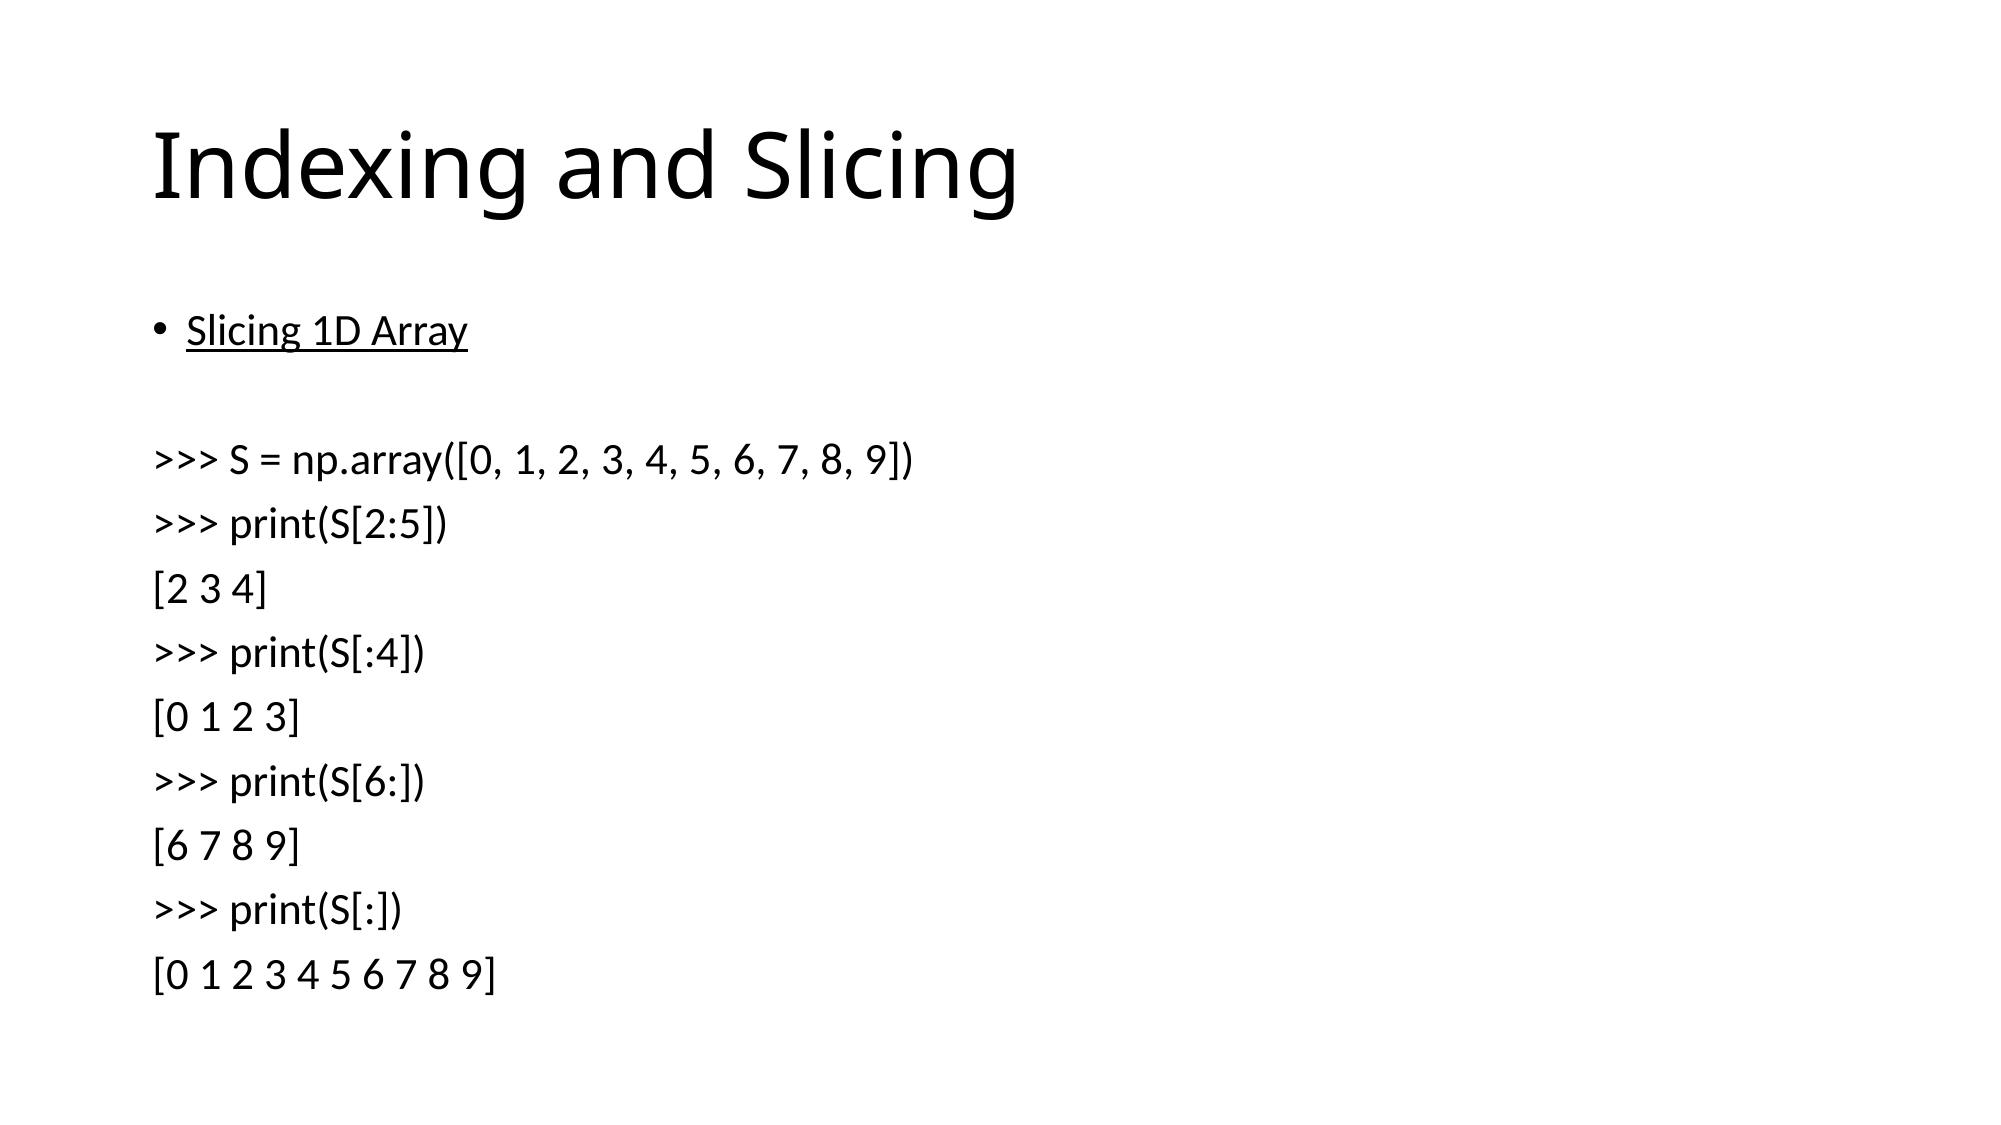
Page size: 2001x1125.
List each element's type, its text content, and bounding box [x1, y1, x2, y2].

list Slicing 1D Array >>> S = np.array([0, 1, 2, 3, 4, 5, 6, 7, 8, 9]) >>> print(S[2:5]) [2 3 4] >>> print(S[:4]) [0 1 2 3] >>> print(S[6:]) [6 7 8 9] >>> print(S[:]) [0 1 2 3 4 5 6 7 8 9] [137, 299, 1863, 1014]
title Indexing and Slicing [137, 59, 1863, 278]
